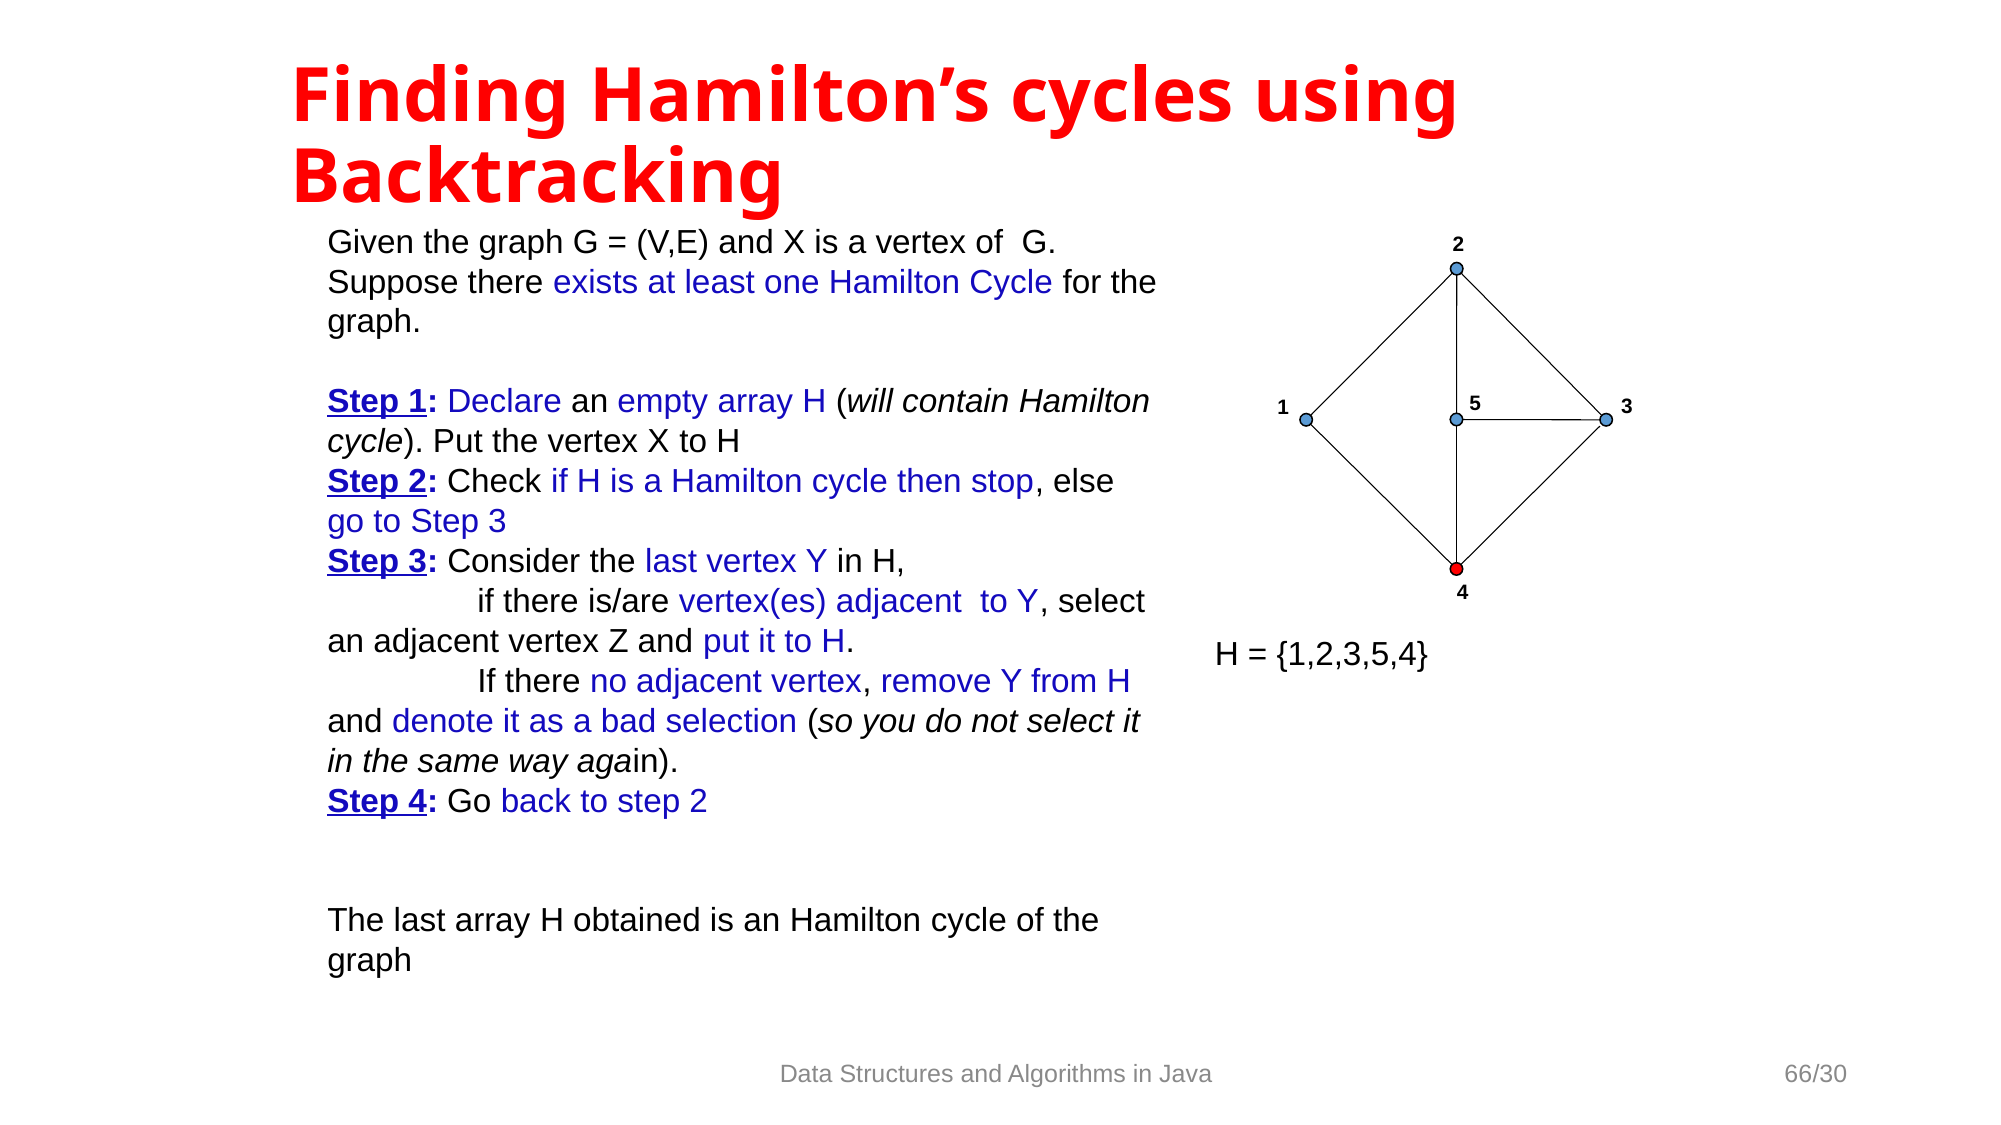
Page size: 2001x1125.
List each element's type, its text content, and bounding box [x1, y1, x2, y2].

text_box 4 [1442, 571, 1480, 611]
text_box [1449, 412, 1464, 427]
title Finding Hamilton’s cycles using Backtracking [275, 75, 1738, 200]
text_box [1599, 412, 1610, 428]
text_box H = {1,2,3,5,4} [1200, 624, 1700, 680]
text_box Given the graph G = (V,E) and X is a vertex of G. Suppose there exists at least one Hamilton Cycle for the graph. Step 1: Declare an empty array H (will contain Hamilton cycle). Put the vertex X to H Step 2: Check if H is a Hamilton cycle then stop, else go to Step 3 Step 3: Consider the last vertex Y in H, if there is/are vertex(es) adjacent to Y, select an adjacent vertex Z and put it to H. If there no adjacent vertex, remove Y from H and denote it as a bad selection (so you do not select it in the same way again). Step 4: Go back to step 2 The last array H obtained is an Hamilton cycle of the graph [312, 212, 1175, 986]
text_box 2 [1437, 223, 1476, 264]
text_box 5 [1454, 381, 1493, 422]
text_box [1460, 425, 1601, 565]
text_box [1461, 273, 1602, 416]
text_box 3 [1606, 385, 1644, 426]
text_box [1310, 273, 1453, 416]
slide_number 66/30 [1412, 1042, 1863, 1103]
text_box [1300, 412, 1314, 428]
text_box 1 [1262, 386, 1300, 427]
footer Data Structures and Algorithms in Java [662, 1042, 1338, 1103]
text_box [1310, 424, 1452, 565]
text_box [1449, 264, 1465, 276]
text_box [1449, 561, 1464, 571]
